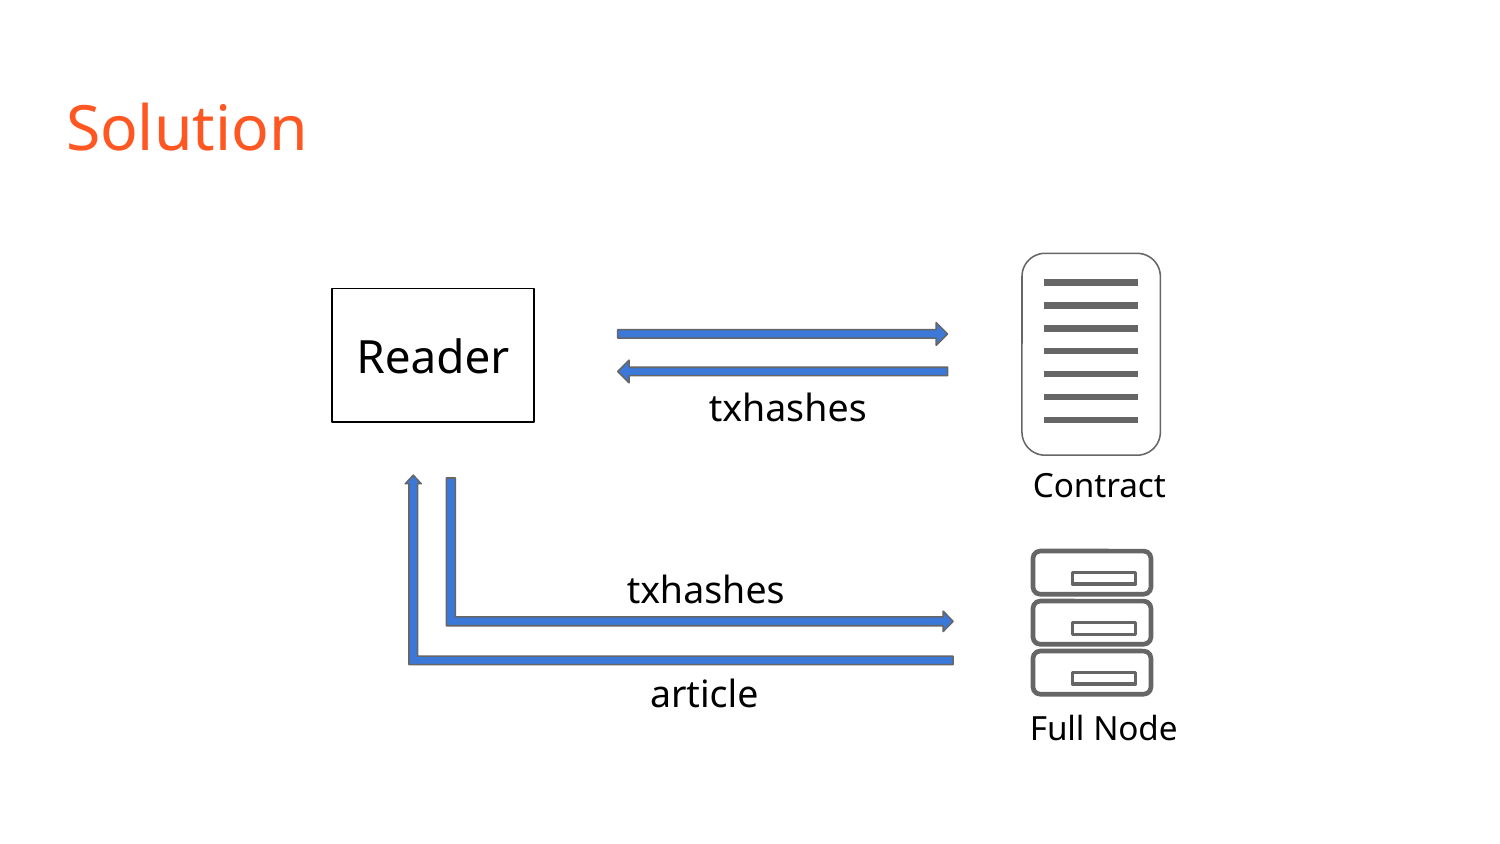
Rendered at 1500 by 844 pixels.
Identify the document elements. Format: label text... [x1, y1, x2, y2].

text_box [1021, 253, 1161, 456]
text_box [617, 360, 948, 383]
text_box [1032, 550, 1152, 695]
title Solution [51, 72, 1449, 167]
text_box Full Node [1002, 691, 1205, 790]
text_box txhashes [604, 551, 807, 616]
text_box Contract [1017, 448, 1195, 531]
text_box [617, 322, 948, 346]
text_box [446, 477, 954, 632]
text_box Reader [332, 288, 534, 422]
text_box article [616, 665, 793, 740]
text_box txhashes [694, 376, 910, 489]
text_box [405, 475, 954, 665]
